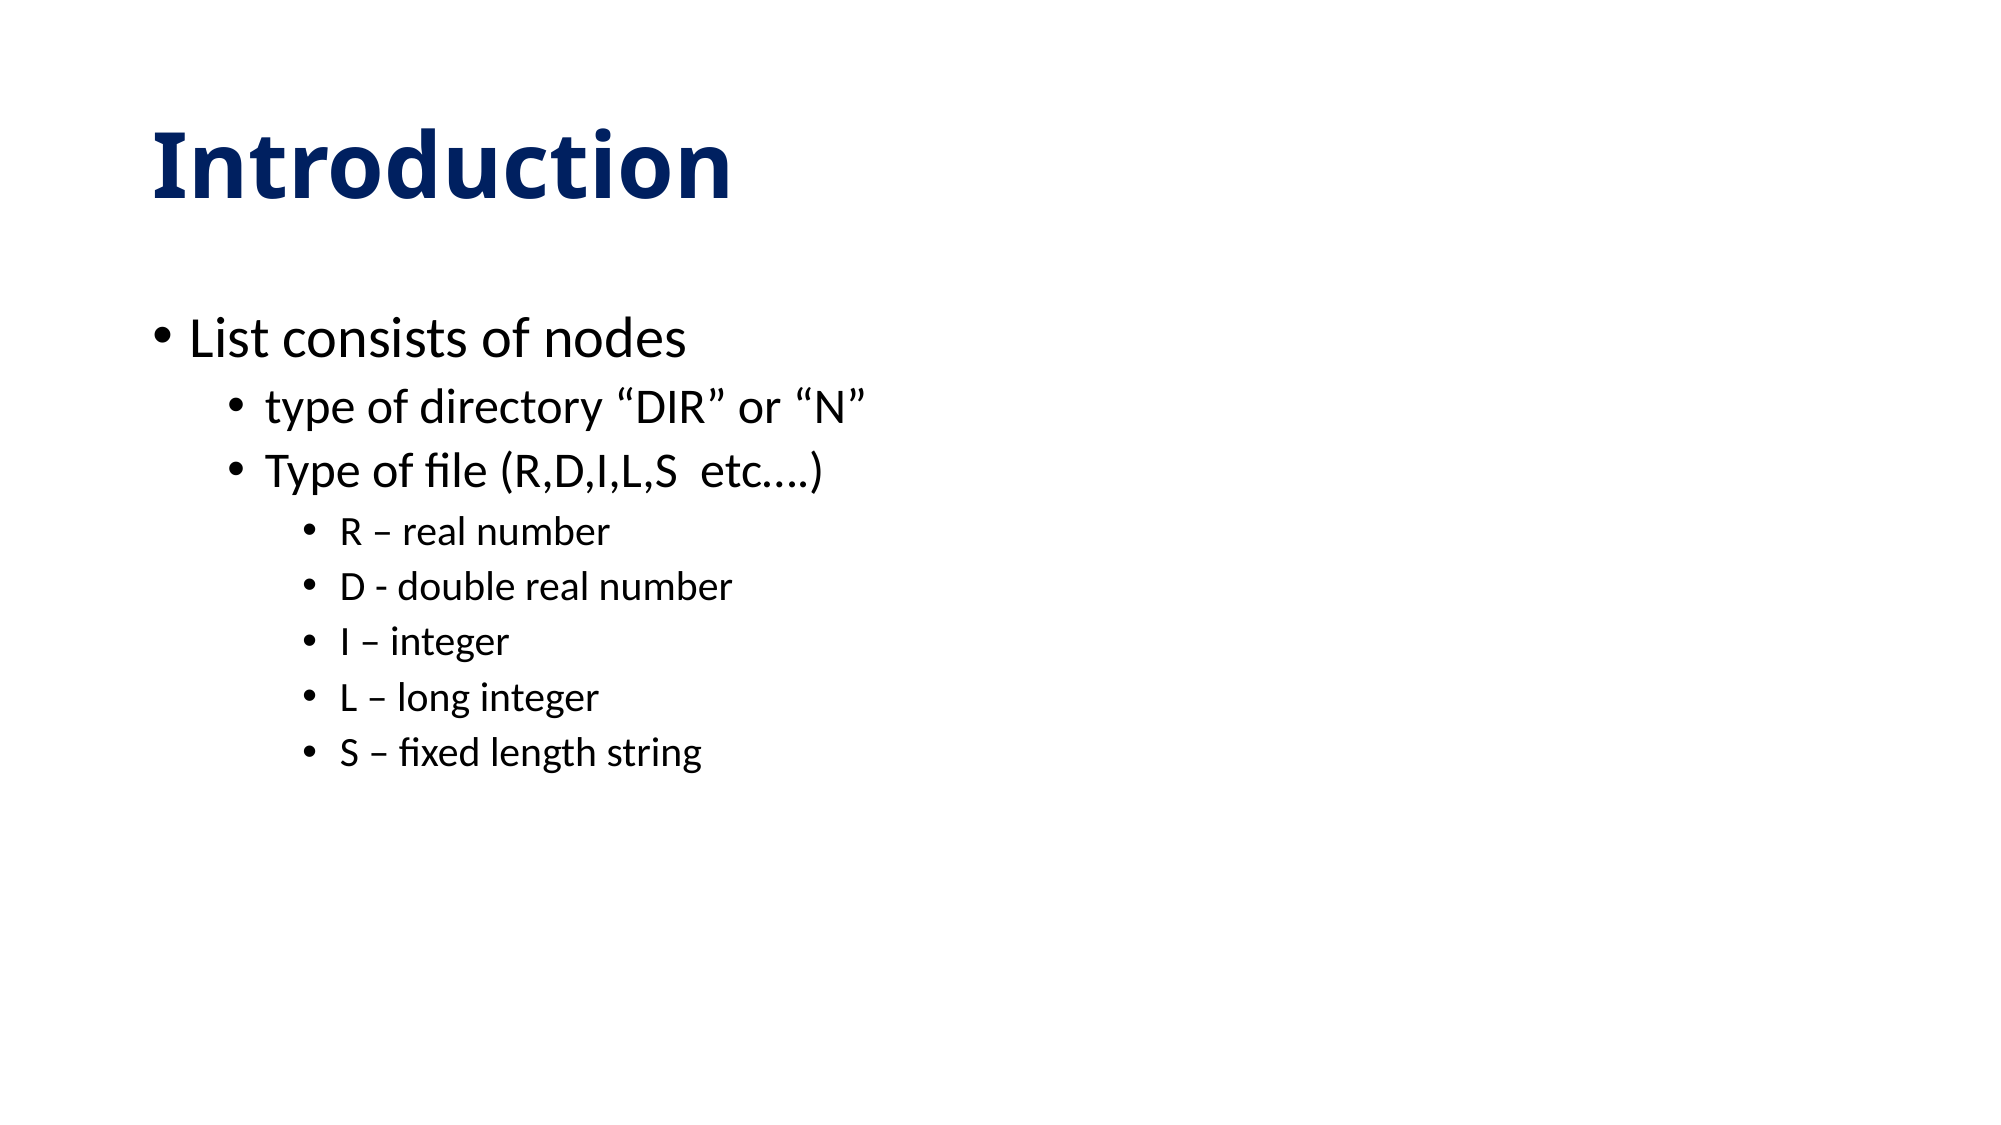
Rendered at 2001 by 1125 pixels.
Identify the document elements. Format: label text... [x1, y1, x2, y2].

list List consists of nodes type of directory “DIR” or “N” Type of file (R,D,I,L,S etc….) R – real number D - double real number I – integer L – long integer S – fixed length string [137, 299, 1863, 1014]
title Introduction [137, 59, 1863, 278]
